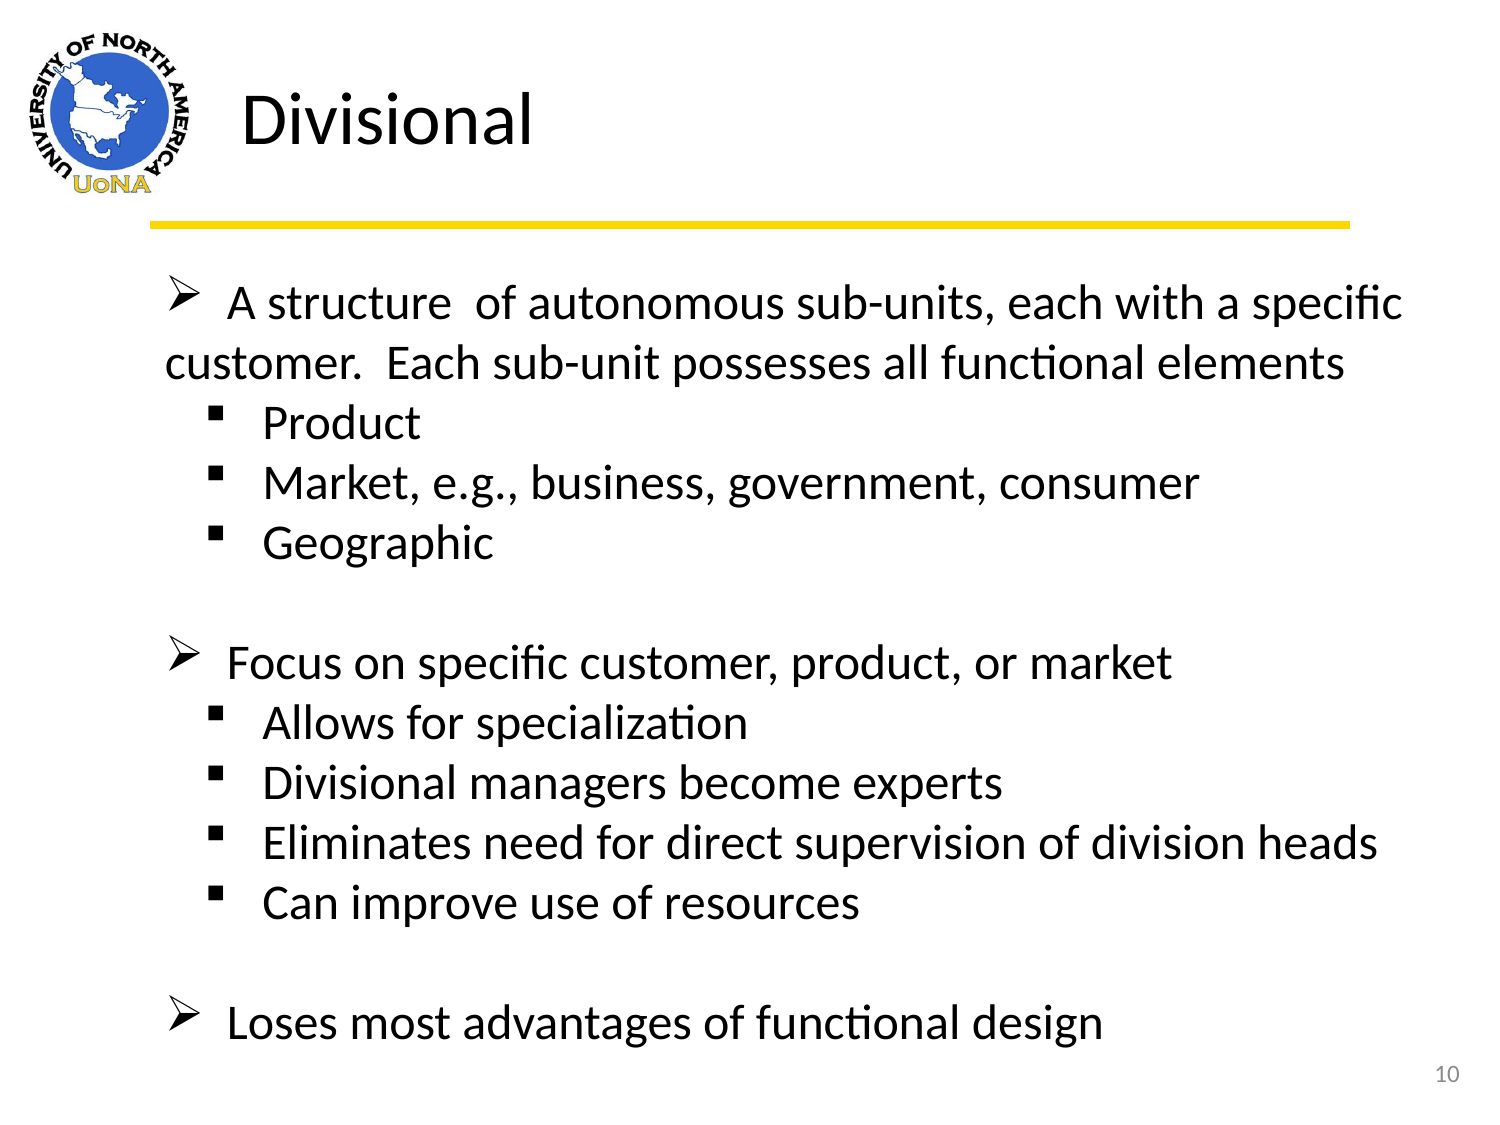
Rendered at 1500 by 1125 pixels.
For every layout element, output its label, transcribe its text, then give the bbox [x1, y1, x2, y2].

picture [19, 24, 200, 200]
text_box Divisional [226, 62, 550, 168]
slide_number 10 [1412, 1042, 1475, 1103]
text_box A structure of autonomous sub-units, each with a specific customer. Each sub-unit possesses all functional elements Product Market, e.g., business, government, consumer Geographic Focus on specific customer, product, or market Allows for specialization Divisional managers become experts Eliminates need for direct supervision of division heads Can improve use of resources Loses most advantages of functional design [149, 262, 1438, 1058]
